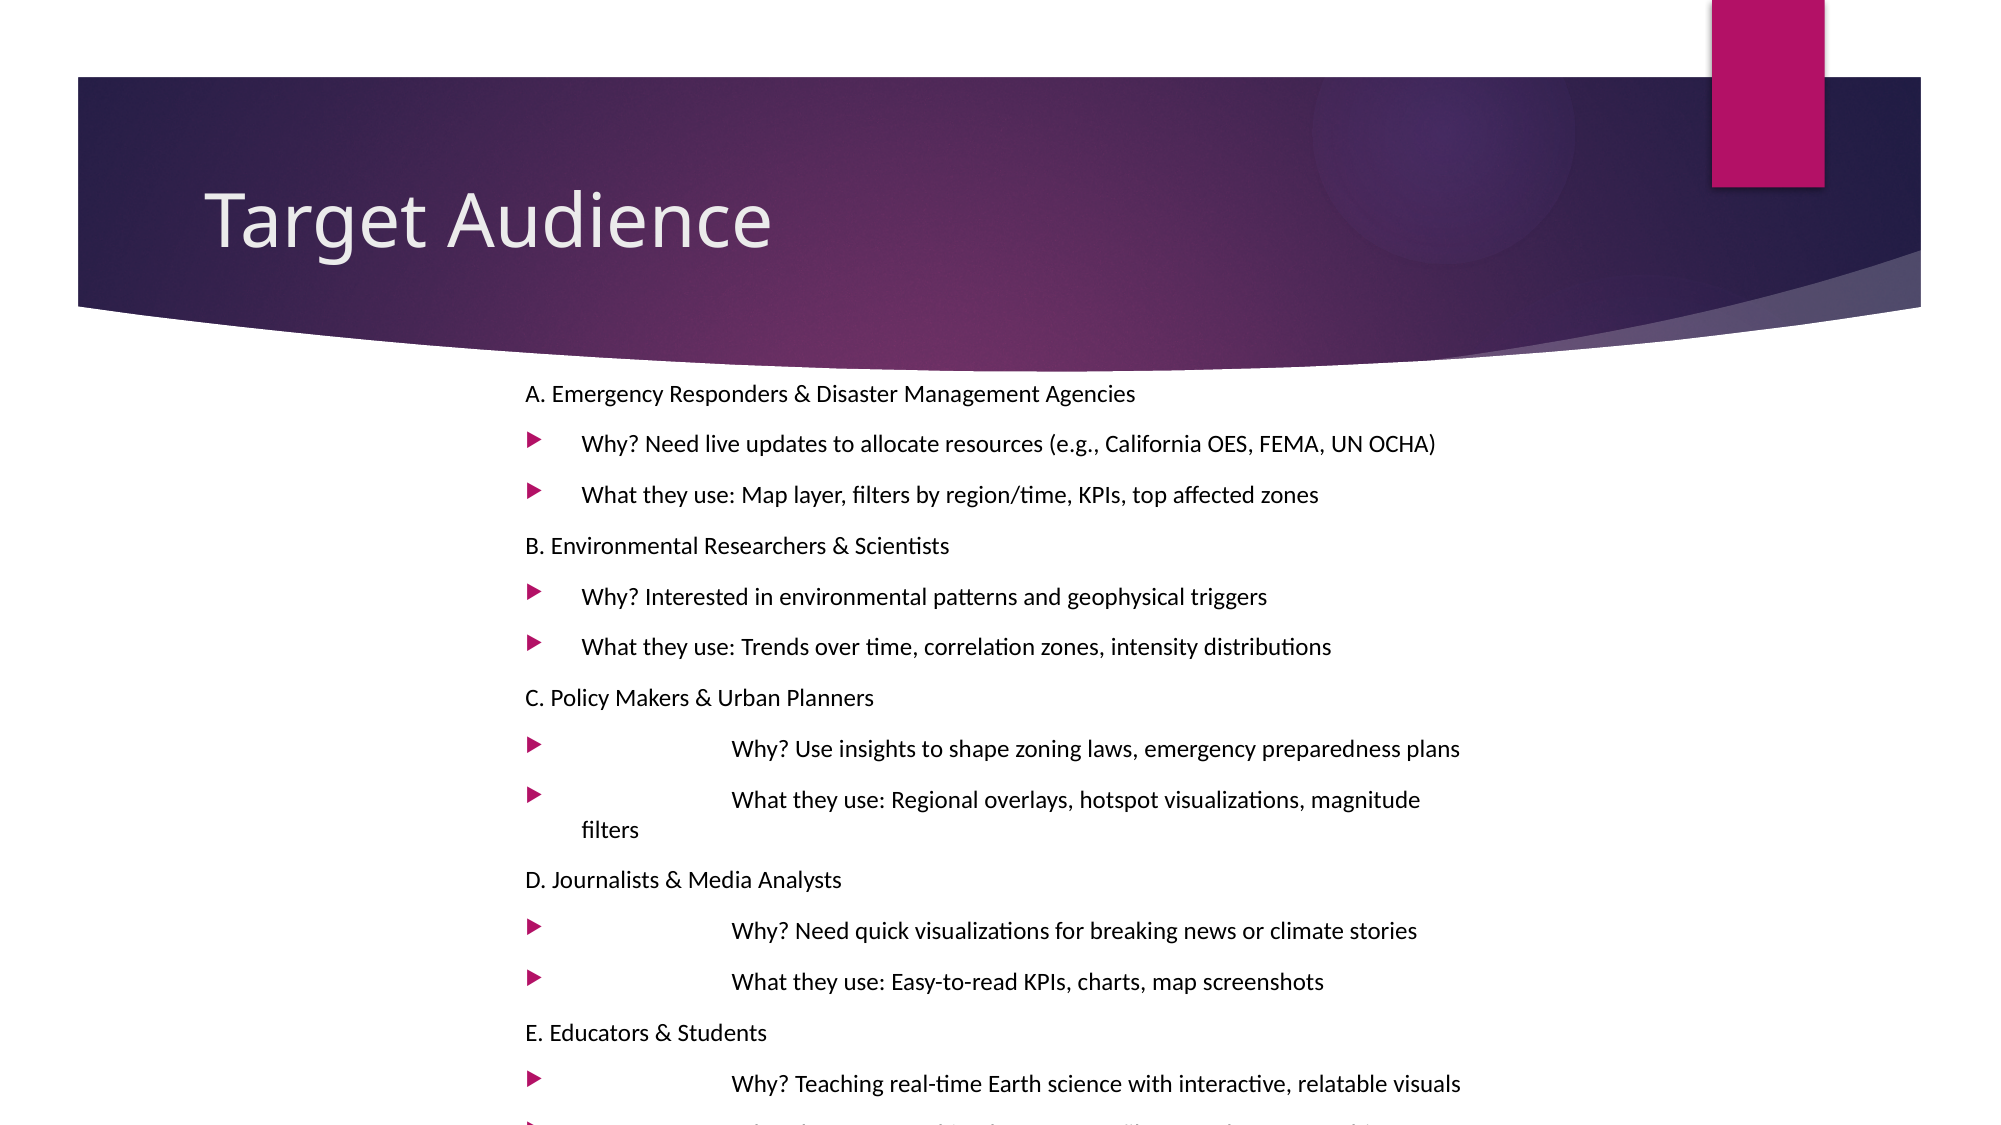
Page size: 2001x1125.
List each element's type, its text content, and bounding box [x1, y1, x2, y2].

list A. Emergency Responders & Disaster Management Agencies Why? Need live updates to allocate resources (e.g., California OES, FEMA, UN OCHA) What they use: Map layer, filters by region/time, KPIs, top affected zones B. Environmental Researchers & Scientists Why? Interested in environmental patterns and geophysical triggers What they use: Trends over time, correlation zones, intensity distributions C. Policy Makers & Urban Planners Why? Use insights to shape zoning laws, emergency preparedness plans What they use: Regional overlays, hotspot visualizations, magnitude filters D. Journalists & Media Analysts Why? Need quick visualizations for breaking news or climate stories What they use: Easy-to-read KPIs, charts, map screenshots E. Educators & Students Why? Teaching real-time Earth science with interactive, relatable visuals What they use: Combined map, event filters, explanatory tooltips [510, 369, 1493, 1125]
title Target Audience [189, 159, 1627, 276]
